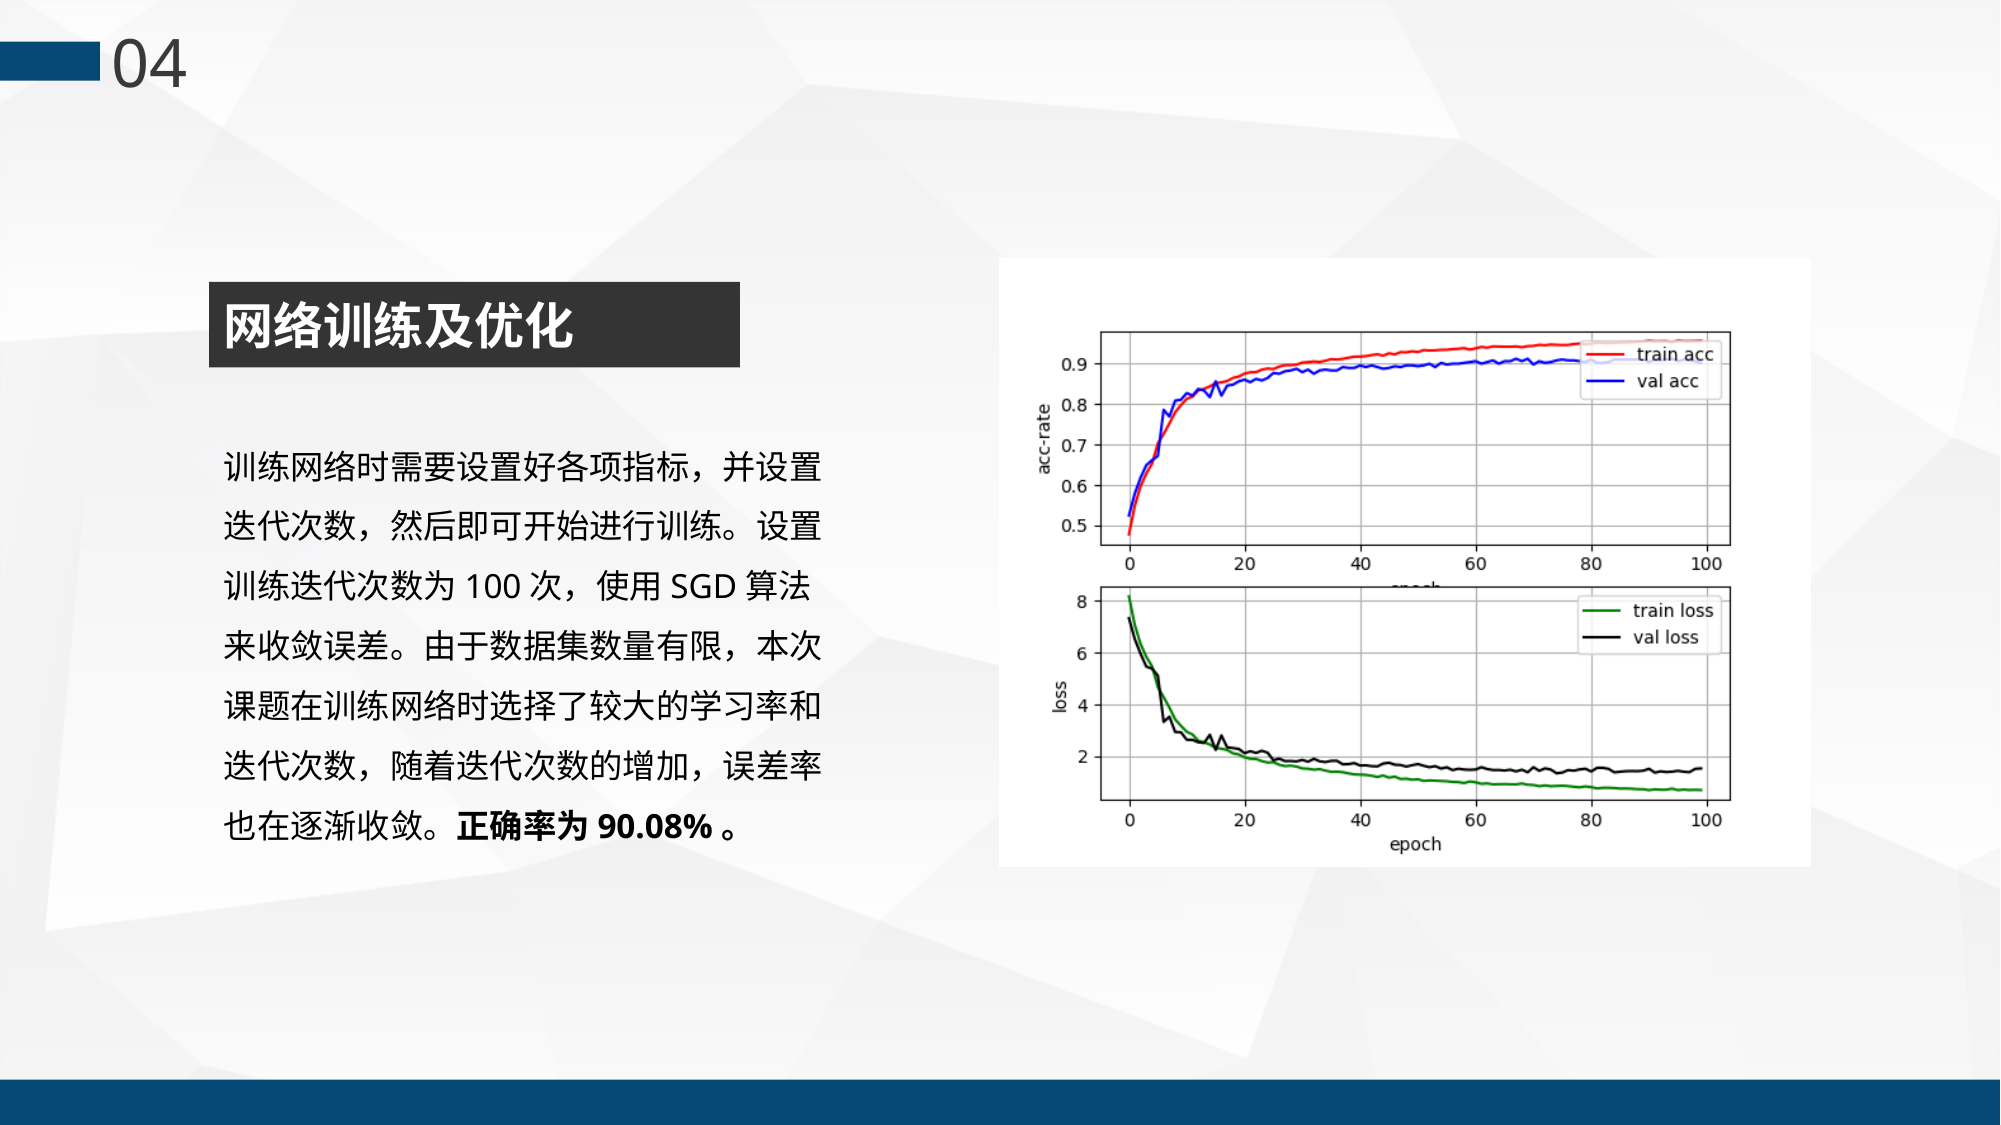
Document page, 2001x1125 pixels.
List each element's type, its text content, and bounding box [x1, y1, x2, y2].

text_box 04 [90, 13, 210, 109]
text_box [0, 41, 90, 82]
text_box 训练网络时需要设置好各项指标，并设置迭代次数，然后即可开始进行训练。设置训练迭代次数为100次，使用SGD算法来收敛误差。由于数据集数量有限，本次课题在训练网络时选择了较大的学习率和迭代次数，随着迭代次数的增加，误差率也在逐渐收敛。正确率为90.08%。 [209, 418, 854, 853]
picture [0, 0, 2001, 1125]
text_box [0, 1079, 2000, 1125]
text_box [209, 281, 740, 368]
